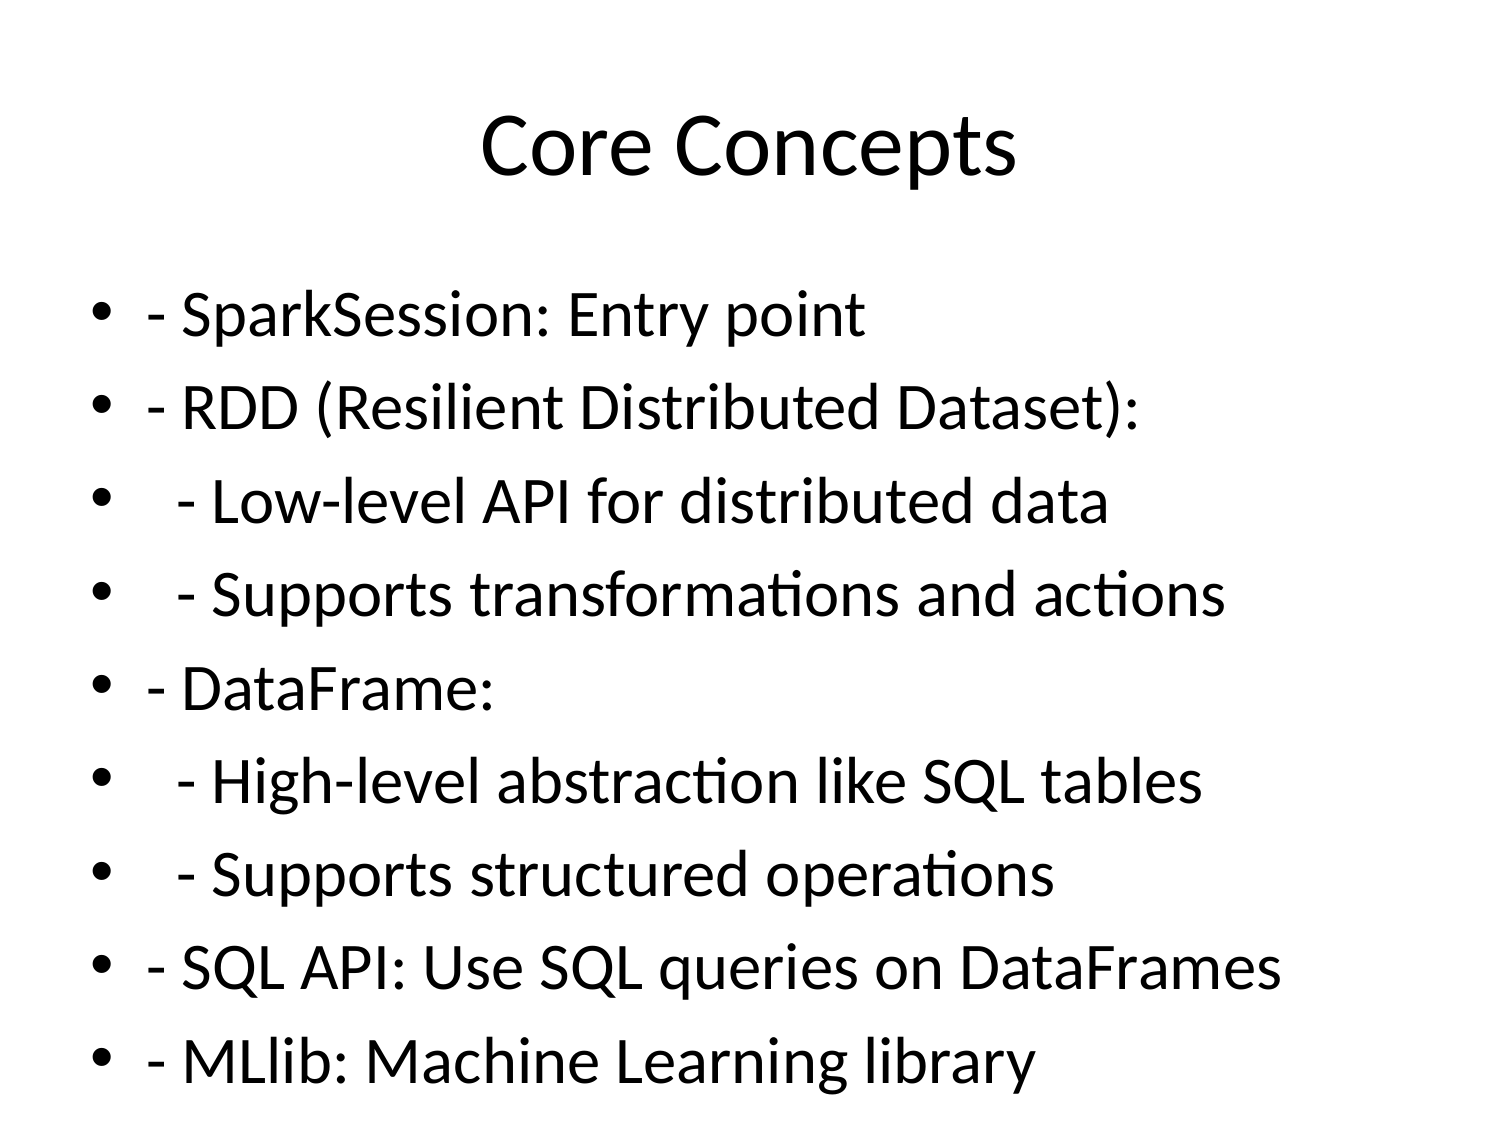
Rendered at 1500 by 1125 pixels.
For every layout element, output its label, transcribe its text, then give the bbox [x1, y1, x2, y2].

title Core Concepts [75, 45, 1425, 233]
list - SparkSession: Entry point - RDD (Resilient Distributed Dataset): - Low-level API for distributed data - Supports transformations and actions - DataFrame: - High-level abstraction like SQL tables - Supports structured operations - SQL API: Use SQL queries on DataFrames - MLlib: Machine Learning library [75, 262, 1425, 1005]
